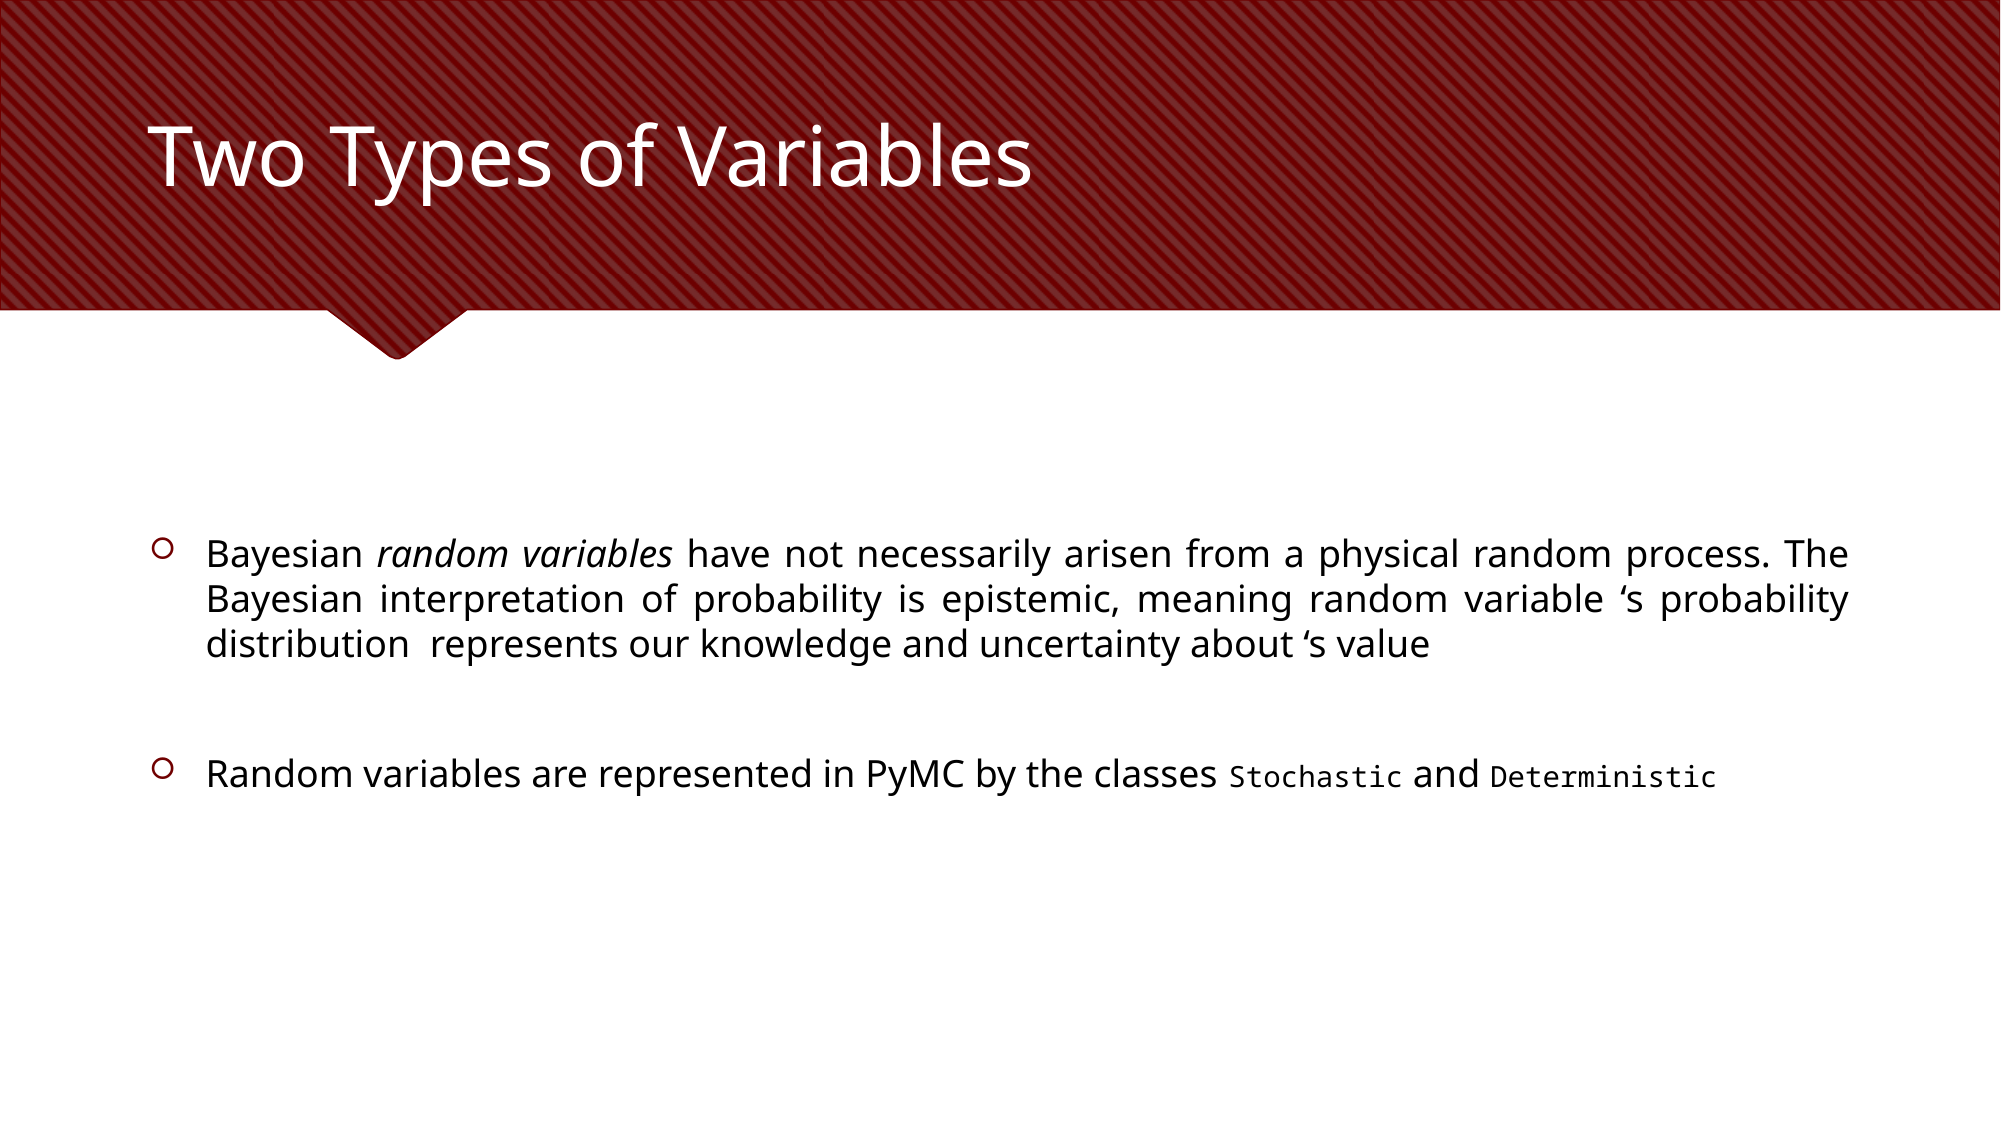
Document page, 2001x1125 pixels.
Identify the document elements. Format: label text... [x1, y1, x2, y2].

title Two Types of Variables [132, 73, 1868, 233]
